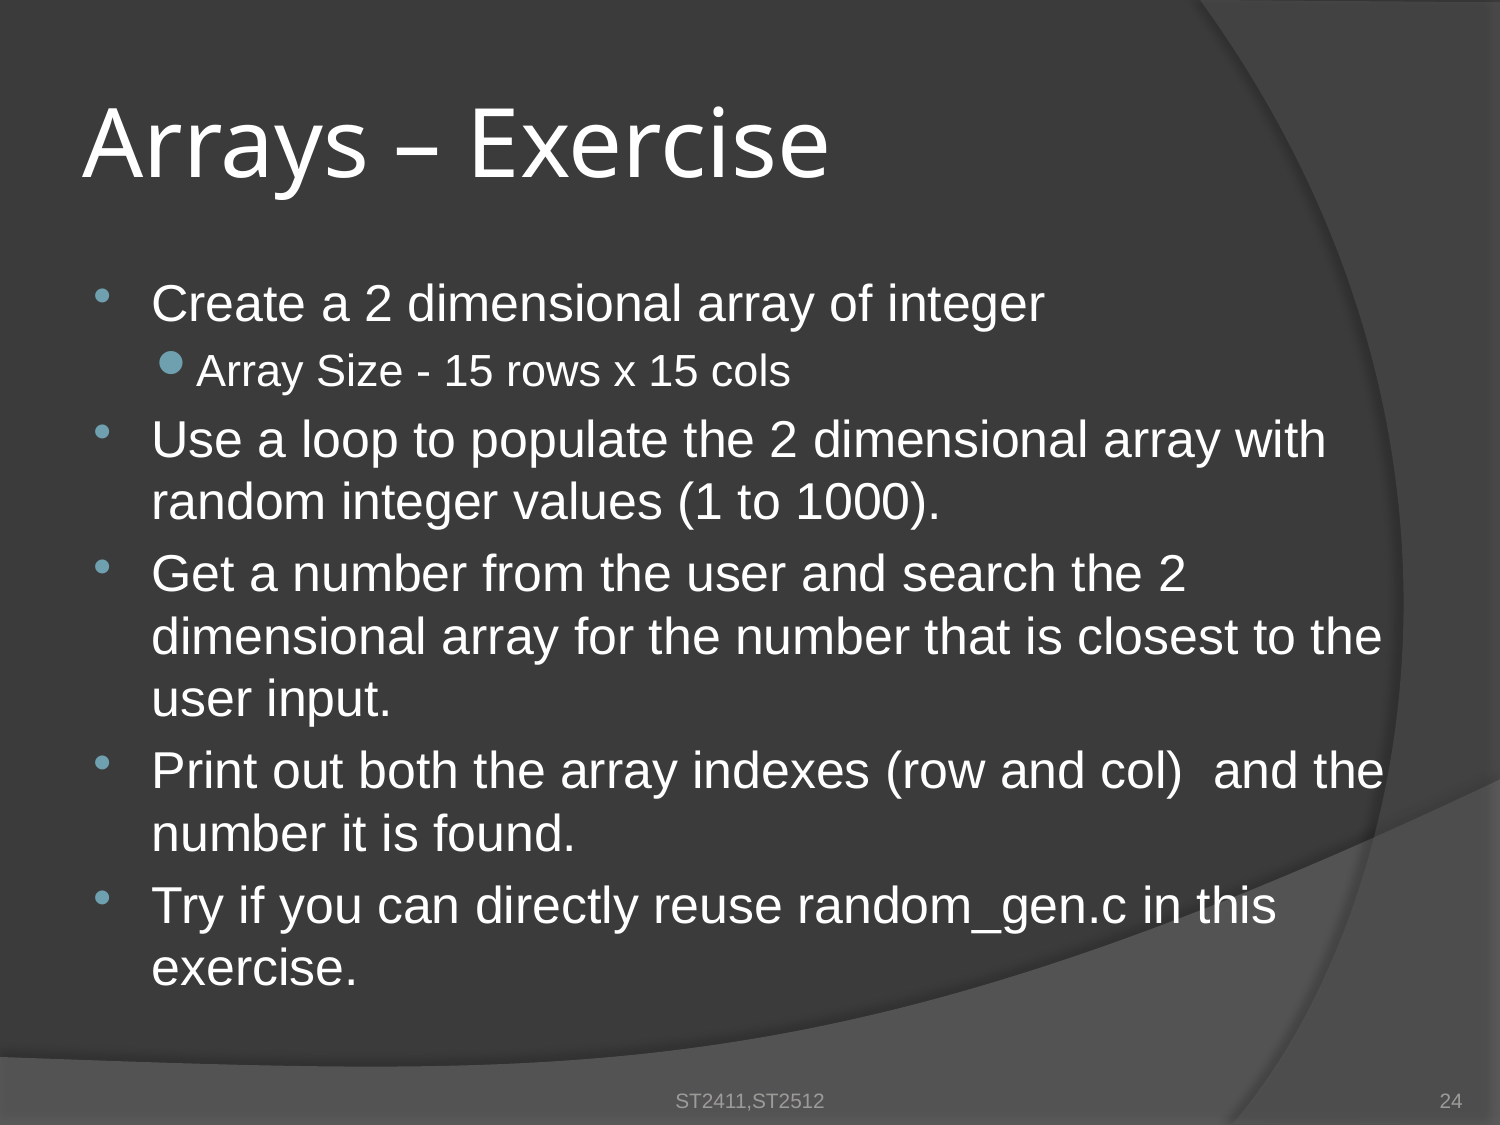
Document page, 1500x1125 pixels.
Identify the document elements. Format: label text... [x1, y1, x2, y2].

slide_number 24 [1337, 1053, 1463, 1114]
list Create a 2 dimensional array of integer Array Size - 15 rows x 15 cols Use a loop to populate the 2 dimensional array with random integer values (1 to 1000). Get a number from the user and search the 2 dimensional array for the number that is closest to the user input. Print out both the array indexes (row and col) and the number it is found. Try if you can directly reuse random_gen.c in this exercise. [74, 262, 1426, 1006]
title Arrays – Exercise [74, 44, 1426, 233]
footer ST2411,ST2512 [512, 1053, 988, 1114]
